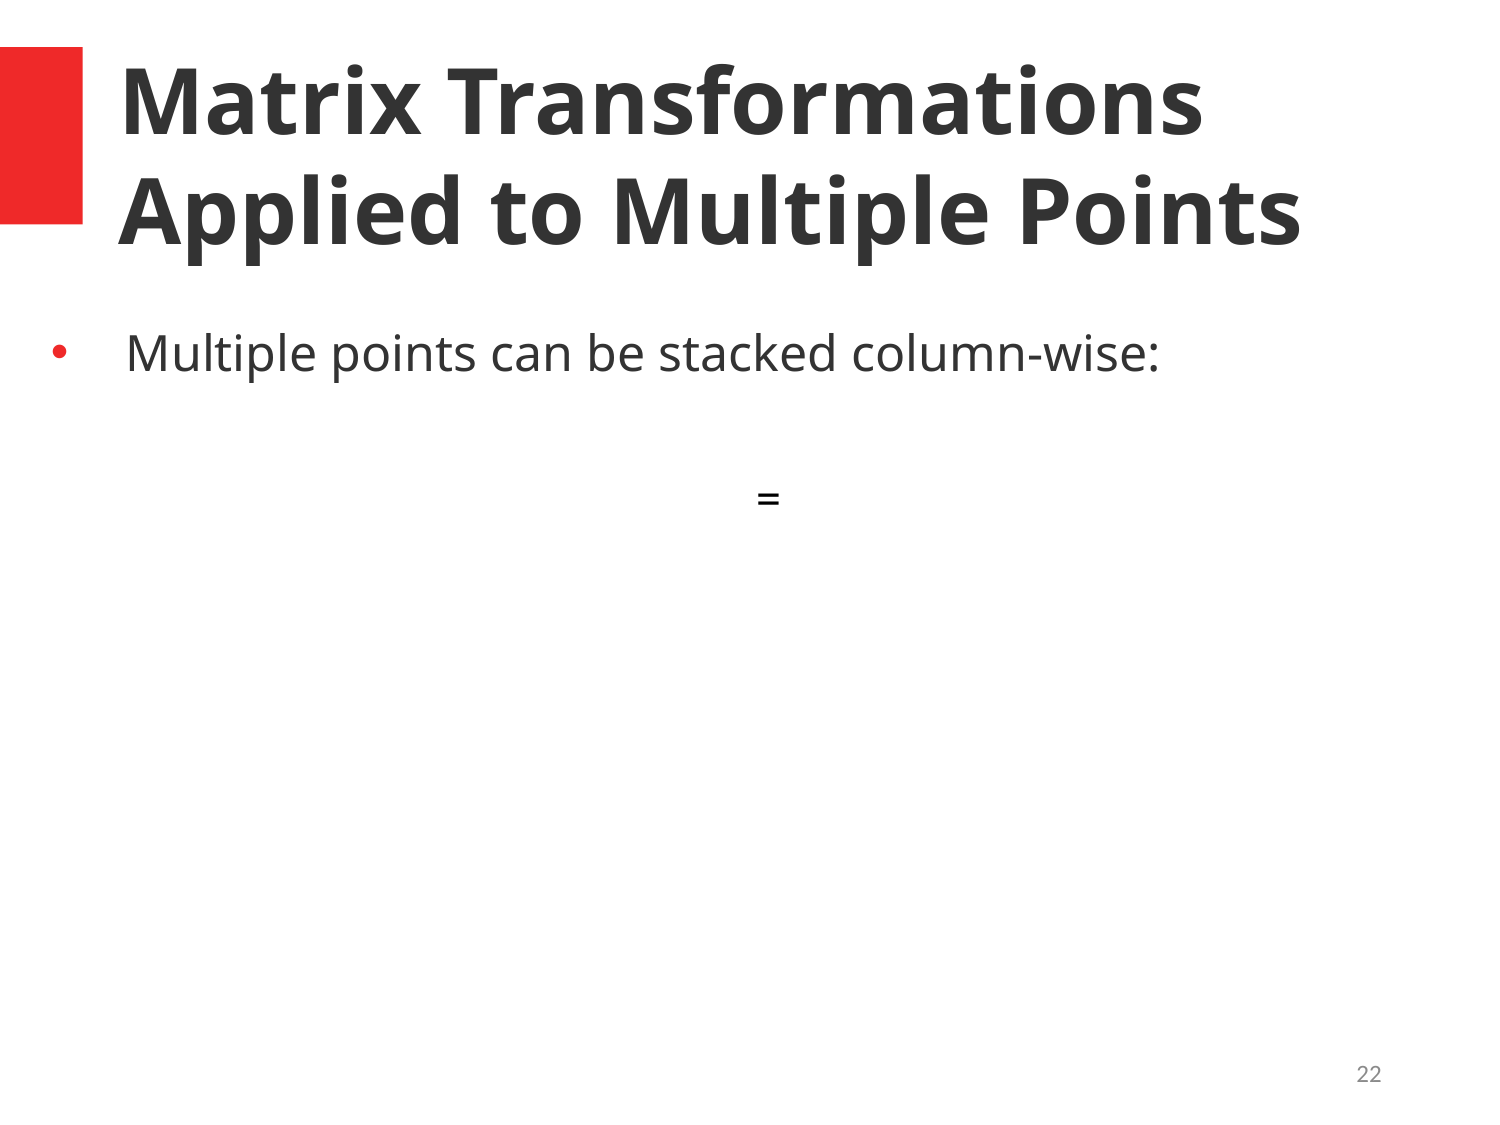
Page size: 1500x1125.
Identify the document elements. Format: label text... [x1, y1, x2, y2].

slide_number 22 [1059, 1042, 1397, 1103]
text_box Matrix Transformations Applied to Multiple Points [118, 49, 1500, 257]
text_box Multiple points can be stacked column-wise: [33, 321, 1374, 995]
